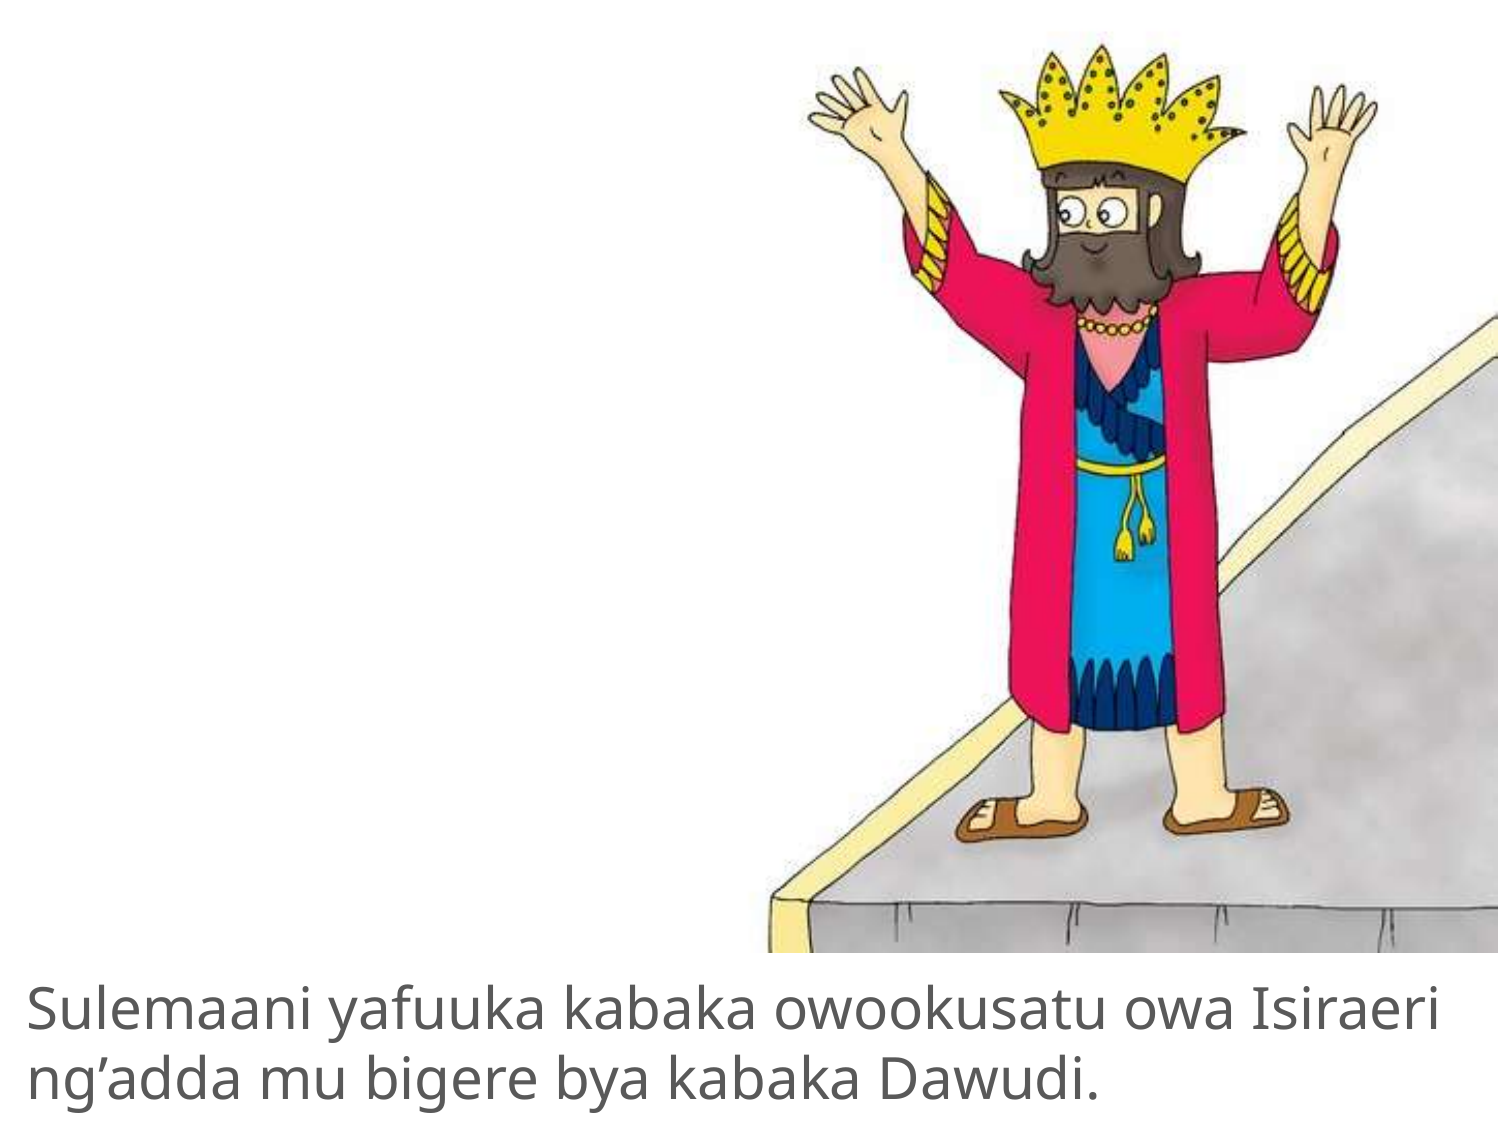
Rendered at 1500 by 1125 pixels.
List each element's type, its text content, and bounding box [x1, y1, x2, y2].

picture [155, 0, 1498, 953]
text_box Sulemaani yafuuka kabaka owookusatu owa Isiraeri ng’adda mu bigere bya kabaka Dawudi. [11, 964, 1483, 1119]
